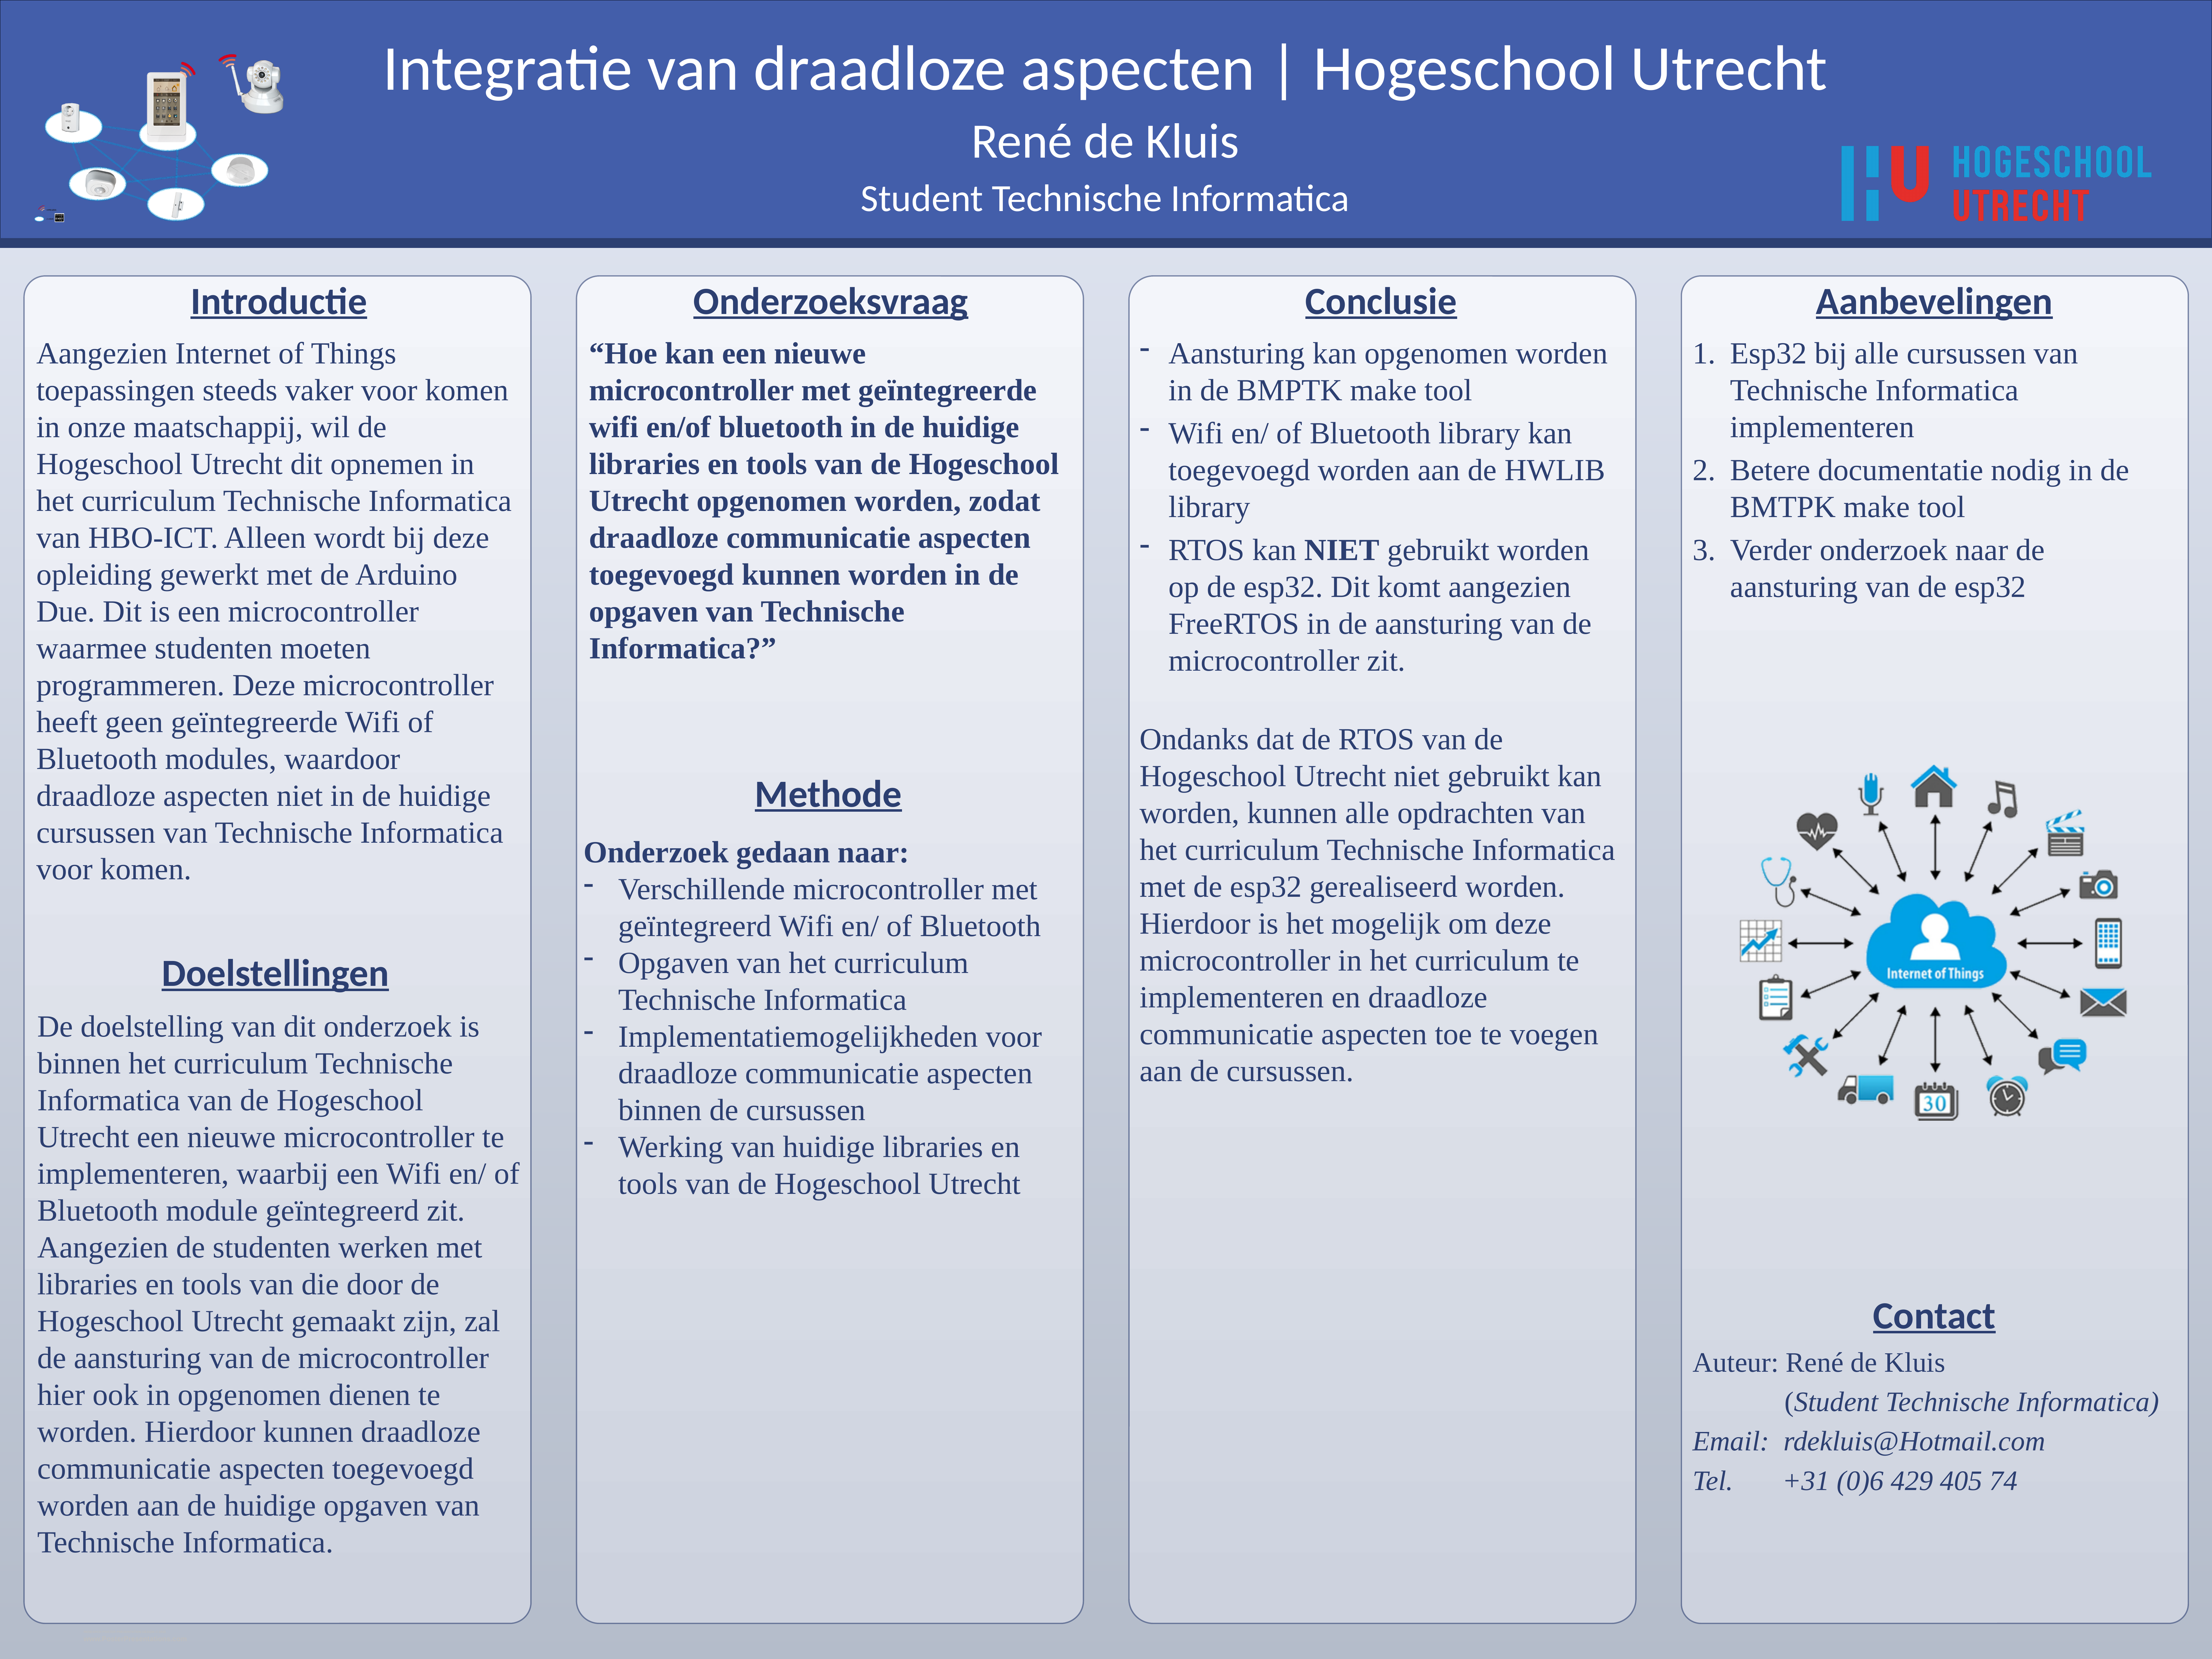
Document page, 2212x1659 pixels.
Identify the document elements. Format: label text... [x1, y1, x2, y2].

list Aansturing kan opgenomen worden in de BMPTK make tool Wifi en/ of Bluetooth library kan toegevoegd worden aan de HWLIB library RTOS kan NIET gebruikt worden op de esp32. Dit komt aangezien FreeRTOS in de aansturing van de microcontroller zit. Ondanks dat de RTOS van de Hogeschool Utrecht niet gebruikt kan worden, kunnen alle opdrachten van het curriculum Technische Informatica met de esp32 gerealiseerd worden. Hierdoor is het mogelijk om deze microcontroller in het curriculum te implementeren en draadloze communicatie aspecten toe te voegen aan de cursussen. [1128, 327, 1635, 1210]
text_box Onderzoek gedaan naar: Verschillende microcontroller met geïntegreerd Wifi en/ of Bluetooth Opgaven van het curriculum Technische Informatica Implementatiemogelijkheden voor draadloze communicatie aspecten binnen de cursussen Werking van huidige libraries en tools van de Hogeschool Utrecht [579, 829, 1082, 1203]
list Introductie [25, 271, 532, 327]
list Aangezien Internet of Things toepassingen steeds vaker voor komen in onze maatschappij, wil de Hogeschool Utrecht dit opnemen in het curriculum Technische Informatica van HBO-ICT. Alleen wordt bij deze opleiding gewerkt met de Arduino Due. Dit is een microcontroller waarmee studenten moeten programmeren. Deze microcontroller heeft geen geïntegreerde Wifi of Bluetooth modules, waardoor draadloze aspecten niet in de huidige cursussen van Technische Informatica voor komen. [25, 321, 532, 903]
list Aanbevelingen [1681, 271, 2188, 321]
list Contact [1681, 1285, 2188, 1332]
list René de Kluis [301, 106, 1912, 171]
list De doelstelling van dit onderzoek is binnen het curriculum Technische Informatica van de Hogeschool Utrecht een nieuwe microcontroller te implementeren, waarbij een Wifi en/ of Bluetooth module geïntegreerd zit. Aangezien de studenten werken met libraries en tools van die door de Hogeschool Utrecht gemaakt zijn, zal de aansturing van de microcontroller hier ook in opgenomen dienen te worden. Hierdoor kunnen draadloze communicatie aspecten toegevoegd worden aan de huidige opgaven van Technische Informatica. [25, 994, 533, 1576]
list Student Technische Informatica [299, 171, 1912, 235]
list Integratie van draadloze aspecten | Hogeschool Utrecht [299, 23, 1912, 106]
picture [1841, 145, 2153, 232]
list Doelstellingen [22, 943, 529, 999]
list Onderzoeksvraag [577, 271, 1084, 327]
list Conclusie [1128, 271, 1635, 327]
list Auteur: René de Kluis (Student Technische Informatica) Email: rdekluis@Hotmail.com Tel. +31 (0)6 429 405 74 [1681, 1332, 2188, 1512]
picture [26, 48, 299, 229]
picture [1599, 765, 2212, 1121]
list Esp32 bij alle cursussen van Technische Informatica implementeren Betere documentatie nodig in de BMTPK make tool Verder onderzoek naar de aansturing van de esp32 [1681, 321, 2188, 620]
list “Hoe kan een nieuwe microcontroller met geïntegreerde wifi en/of bluetooth in de huidige libraries en tools van de Hogeschool Utrecht opgenomen worden, zodat draadloze communicatie aspecten toegevoegd kunnen worden in de opgaven van Technische Informatica?” [577, 327, 1084, 680]
text_box Methode [575, 766, 1082, 817]
